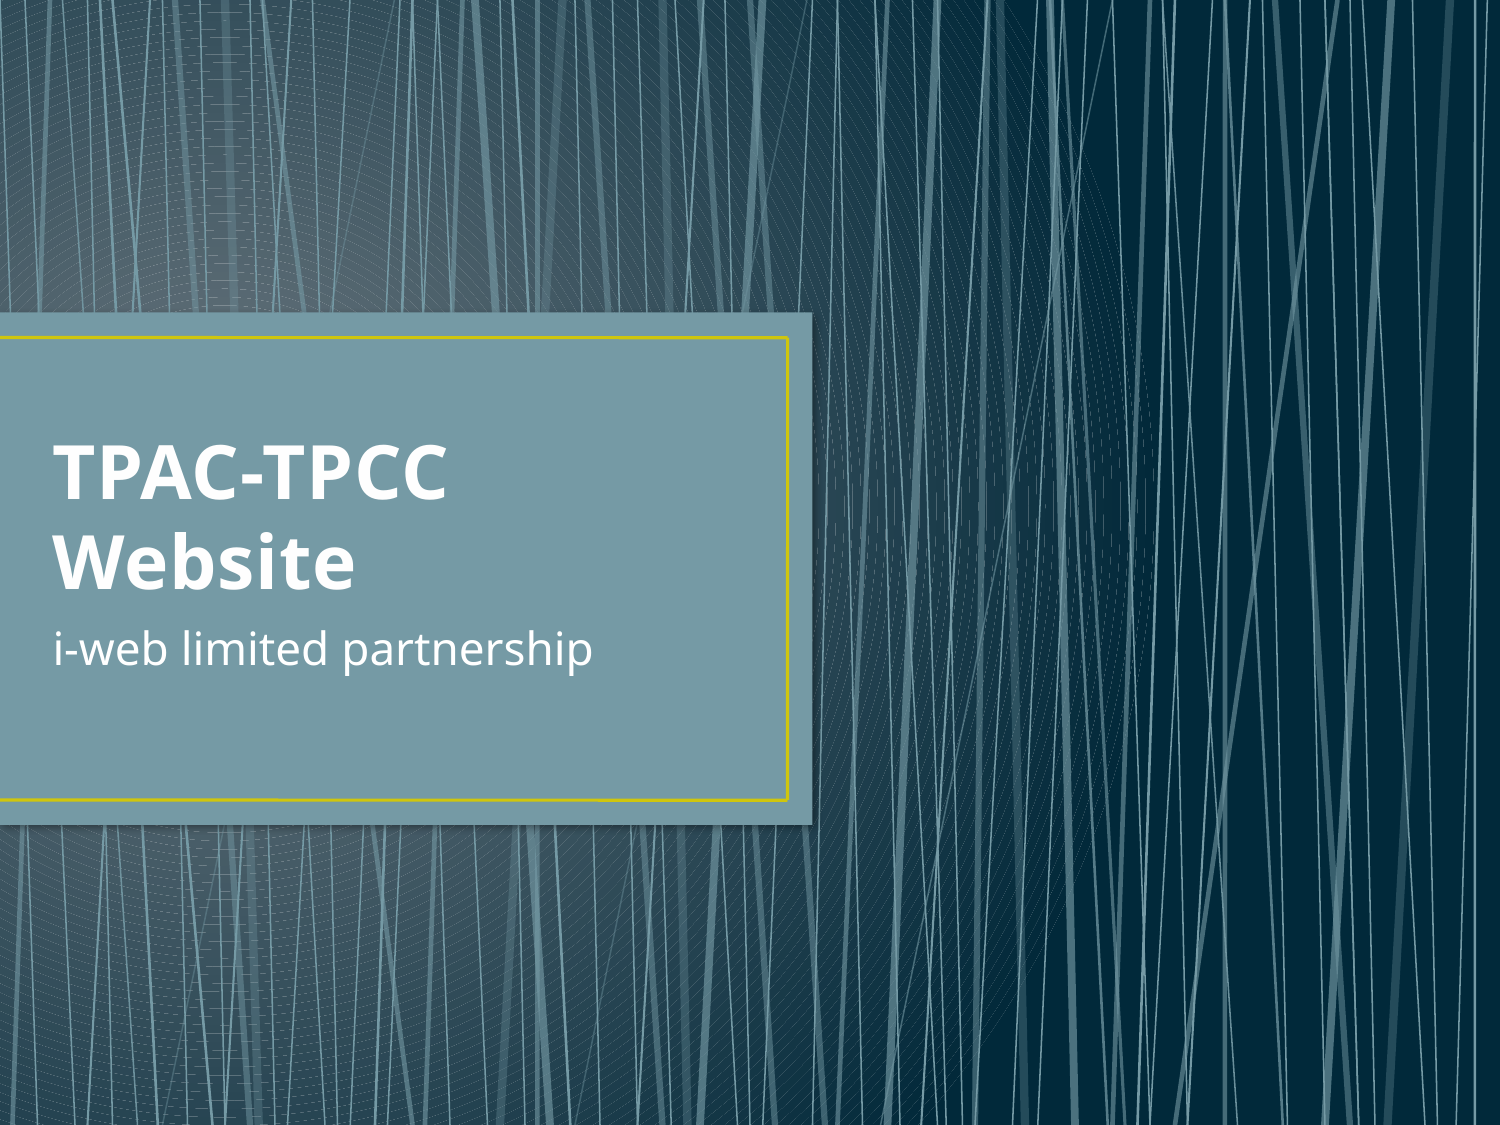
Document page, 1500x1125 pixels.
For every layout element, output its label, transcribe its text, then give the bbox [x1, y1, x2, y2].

subtitle i-web limited partnership [37, 612, 763, 788]
title TPAC-TPCC Website [37, 349, 763, 612]
